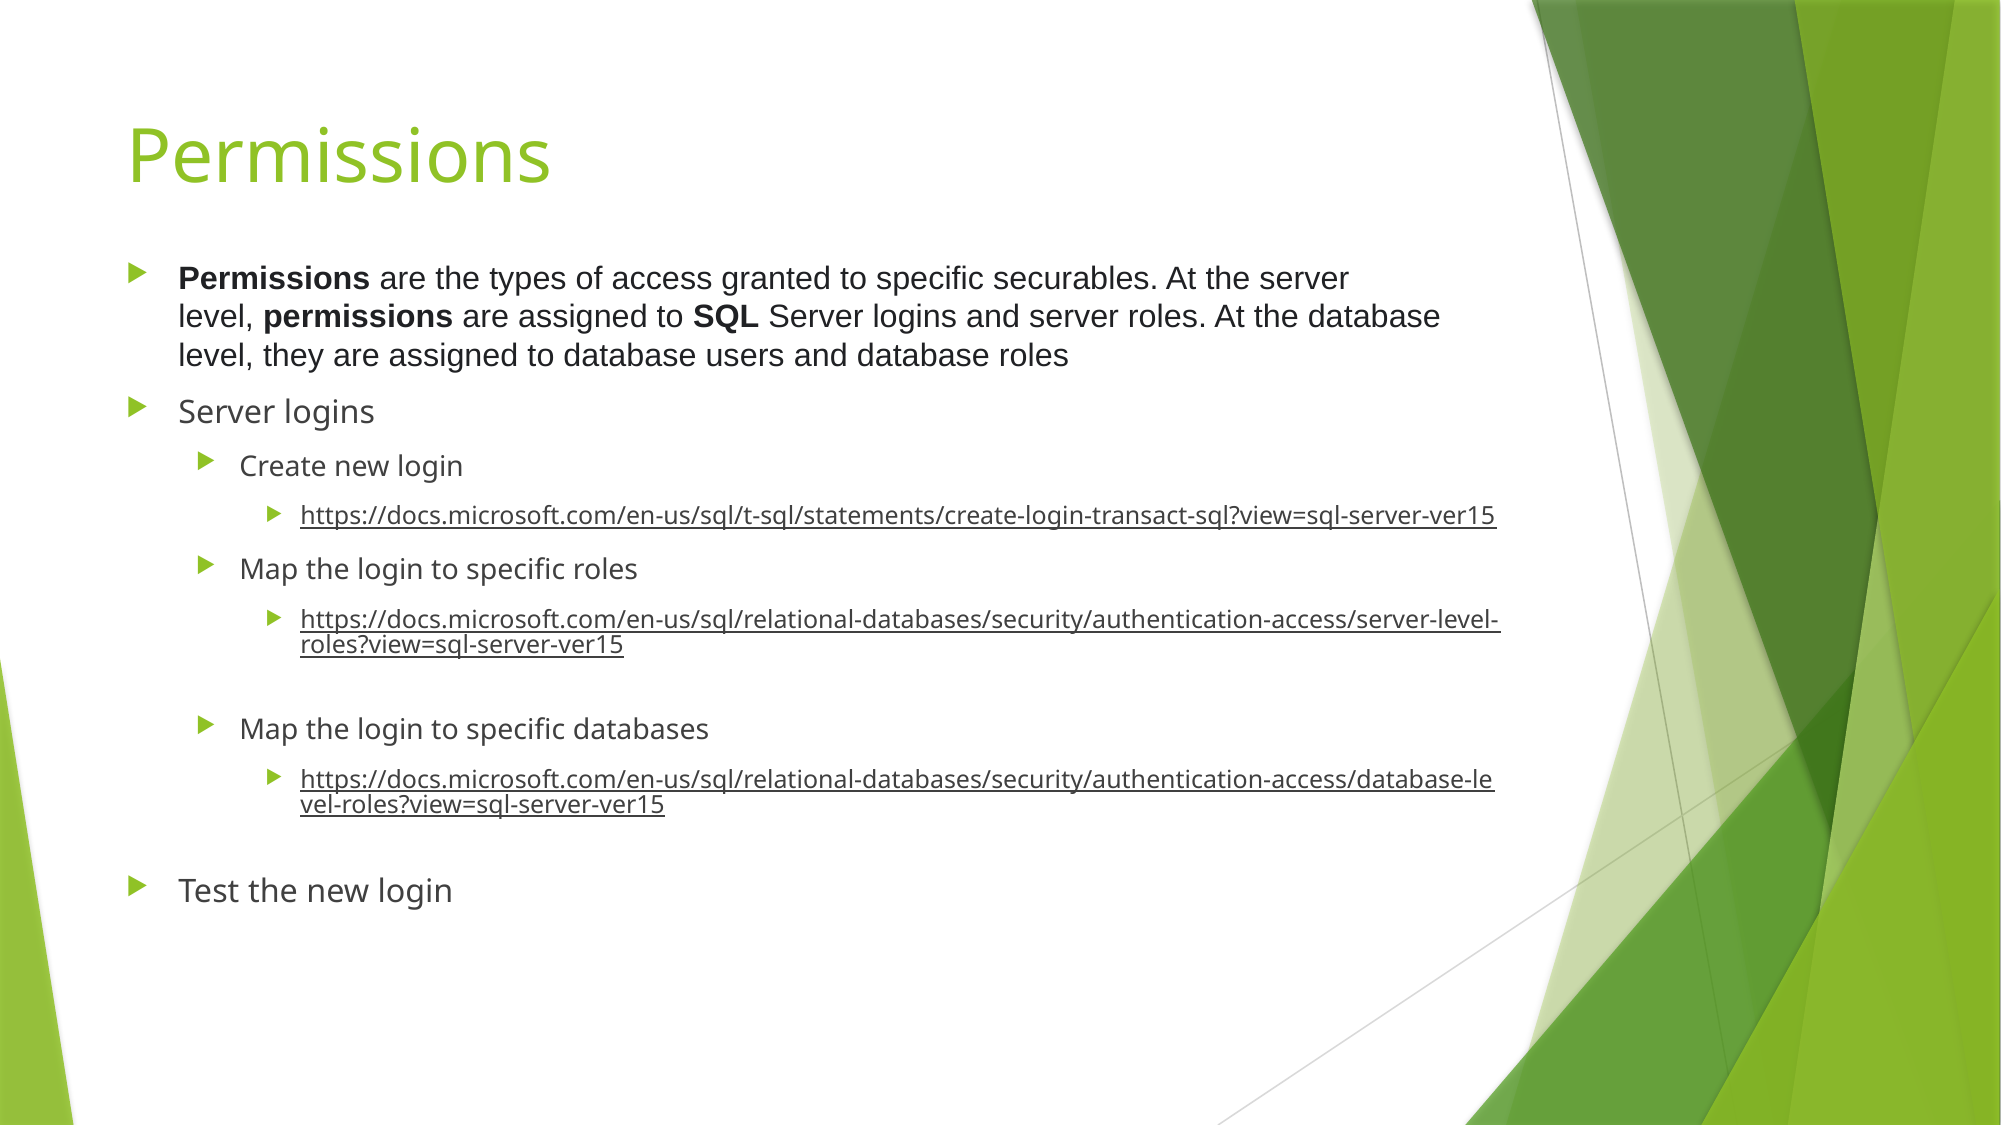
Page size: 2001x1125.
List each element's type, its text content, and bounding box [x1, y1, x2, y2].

list Permissions are the types of access granted to specific securables. At the server level, permissions are assigned to SQL Server logins and server roles. At the database level, they are assigned to database users and database roles Server logins Create new login https://docs.microsoft.com/en-us/sql/t-sql/statements/create-login-transact-sql?view=sql-server-ver15 Map the login to specific roles https://docs.microsoft.com/en-us/sql/relational-databases/security/authentication-access/server-level-roles?view=sql-server-ver15 Map the login to specific databases https://docs.microsoft.com/en-us/sql/relational-databases/security/authentication-access/database-level-roles?view=sql-server-ver15 Test the new login [111, 249, 1522, 887]
title Permissions [111, 99, 1522, 249]
